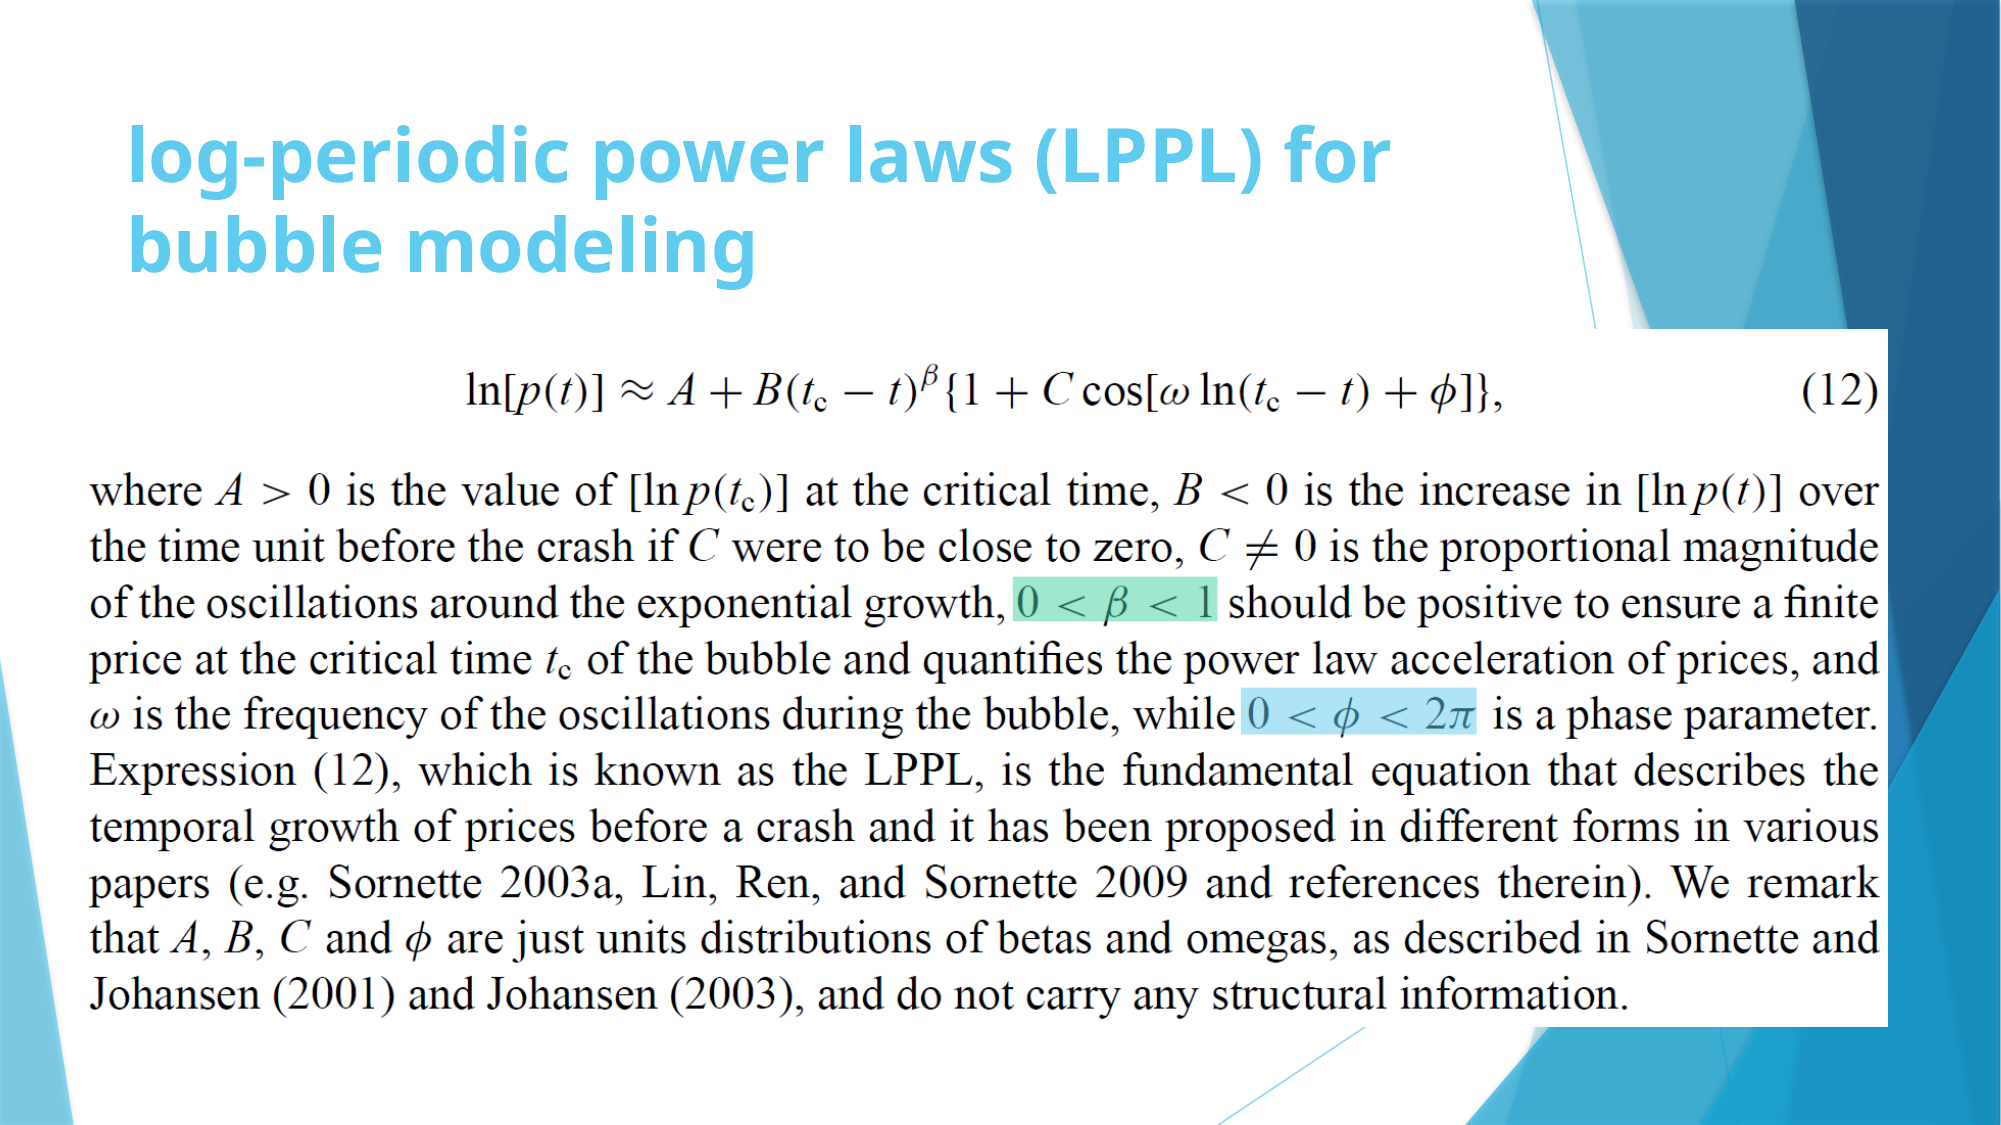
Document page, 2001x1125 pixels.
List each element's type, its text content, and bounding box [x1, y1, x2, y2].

title log-periodic power laws (LPPL) for bubble modeling [111, 99, 1524, 317]
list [80, 329, 1888, 1028]
